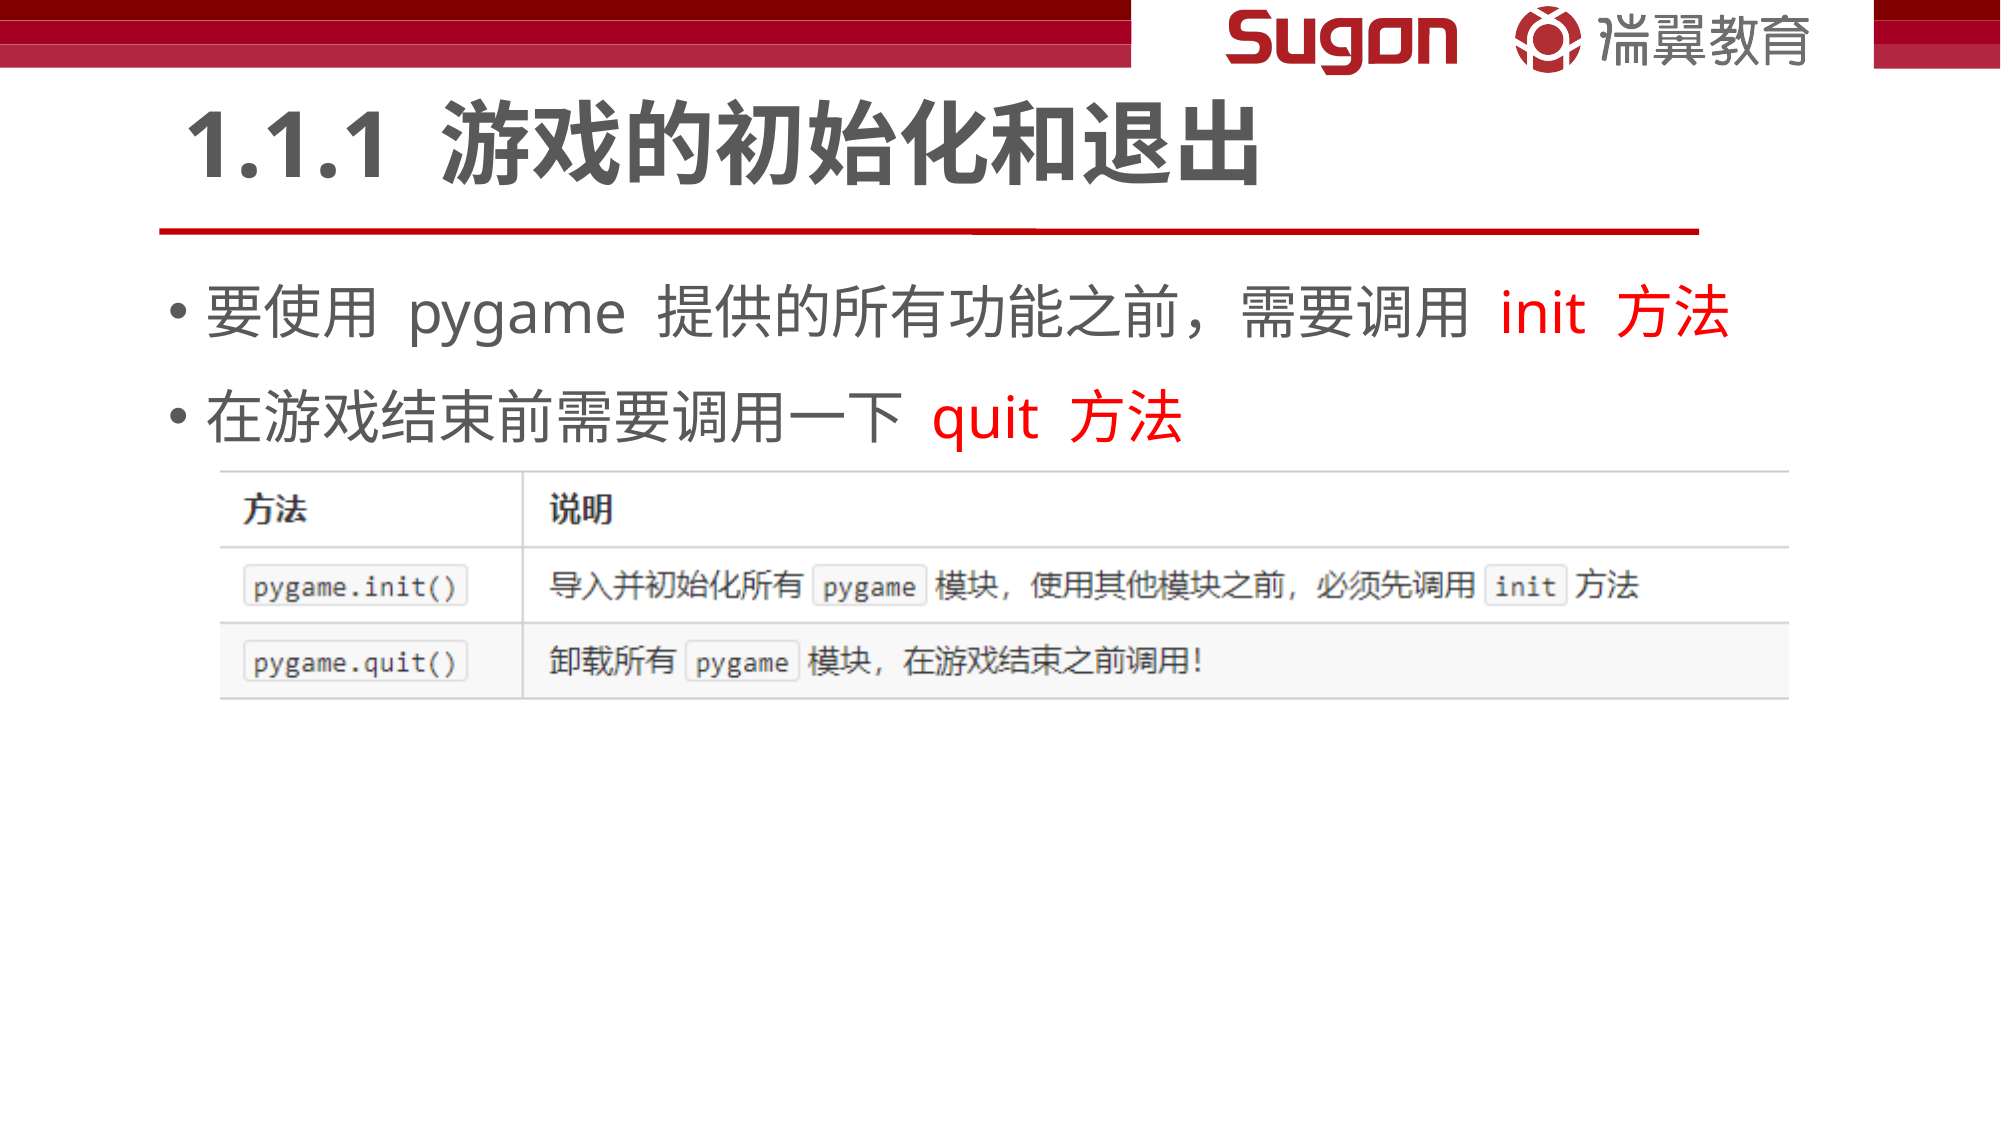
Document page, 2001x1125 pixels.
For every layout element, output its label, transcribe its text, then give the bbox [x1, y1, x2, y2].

picture [1515, 6, 1809, 73]
list 要使用 pygame 提供的所有功能之前，需要调用 init 方法 在游戏结束前需要调用一下 quit 方法 [153, 253, 1879, 1028]
title 1.1.1 游戏的初始化和退出 [169, 91, 1895, 214]
picture [220, 469, 1789, 706]
picture [1194, 0, 1484, 91]
